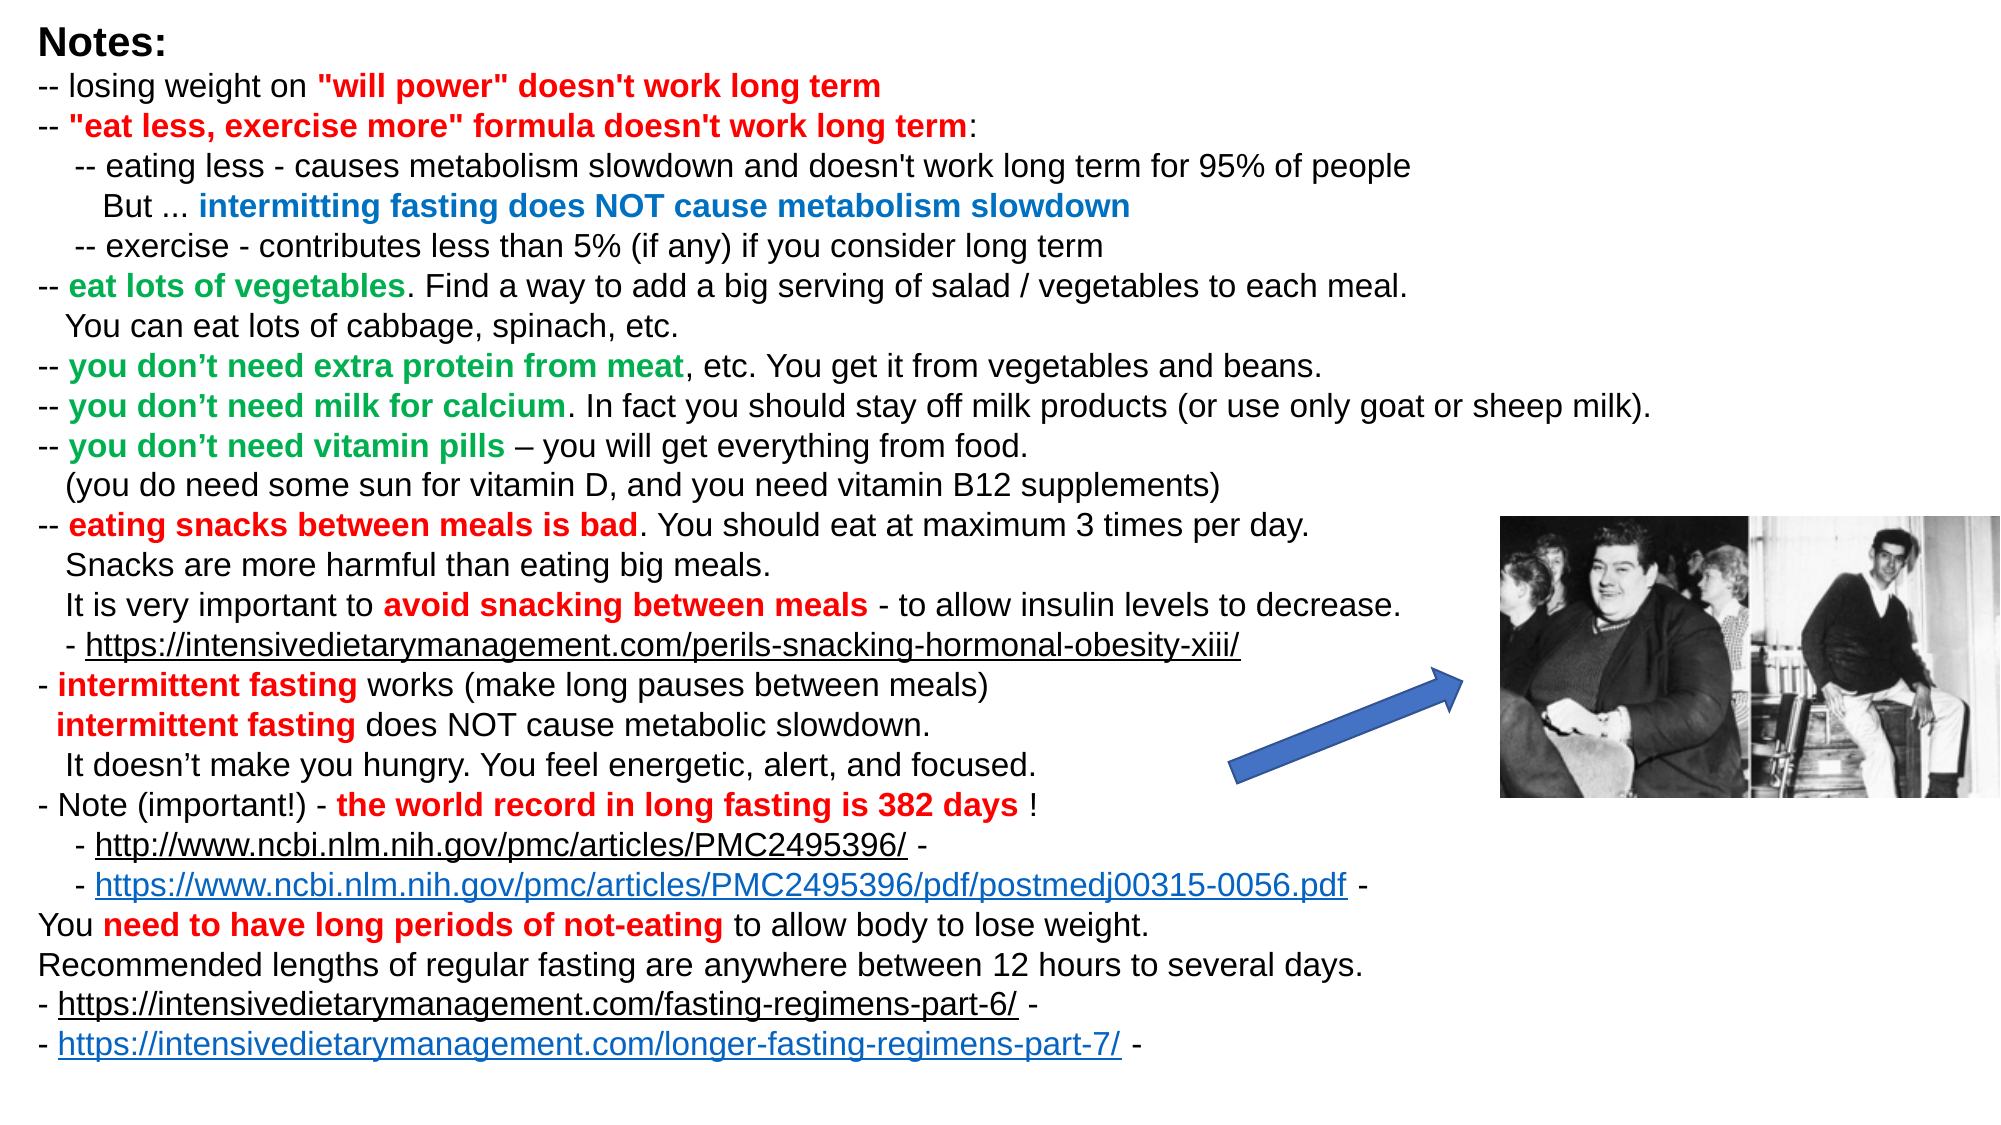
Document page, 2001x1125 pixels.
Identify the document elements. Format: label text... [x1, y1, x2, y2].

text_box Notes: -- losing weight on "will power" doesn't work long term -- "eat less, exercise more" formula doesn't work long term: -- eating less - causes metabolism slowdown and doesn't work long term for 95% of people But ... intermitting fasting does NOT cause metabolism slowdown -- exercise - contributes less than 5% (if any) if you consider long term -- eat lots of vegetables. Find a way to add a big serving of salad / vegetables to each meal. You can eat lots of cabbage, spinach, etc. -- you don’t need extra protein from meat, etc. You get it from vegetables and beans. -- you don’t need milk for calcium. In fact you should stay off milk products (or use only goat or sheep milk). -- you don’t need vitamin pills – you will get everything from food. (you do need some sun for vitamin D, and you need vitamin B12 supplements) -- eating snacks between meals is bad. You should eat at maximum 3 times per day. Snacks are more harmful than eating big meals. It is very important to avoid snacking between meals - to allow insulin levels to decrease. - https://intensivedietarymanagement.com/perils-snacking-hormonal-obesity-xiii/ - intermittent fasting works (make long pauses between meals) intermittent fasting does NOT cause metabolic slowdown. It doesn’t make you hungry. You feel energetic, alert, and focused. - Note (important!) - the world record in long fasting is 382 days ! - http://www.ncbi.nlm.nih.gov/pmc/articles/PMC2495396/ - - https://www.ncbi.nlm.nih.gov/pmc/articles/PMC2495396/pdf/postmedj00315-0056.pdf - You need to have long periods of not-eating to allow body to lose weight. Recommended lengths of regular fasting are anywhere between 12 hours to several days. - https://intensivedietarymanagement.com/fasting-regimens-part-6/ - - https://intensivedietarymanagement.com/longer-fasting-regimens-part-7/ - [22, 7, 1679, 1070]
text_box [1227, 666, 1464, 785]
picture [1499, 516, 2000, 798]
